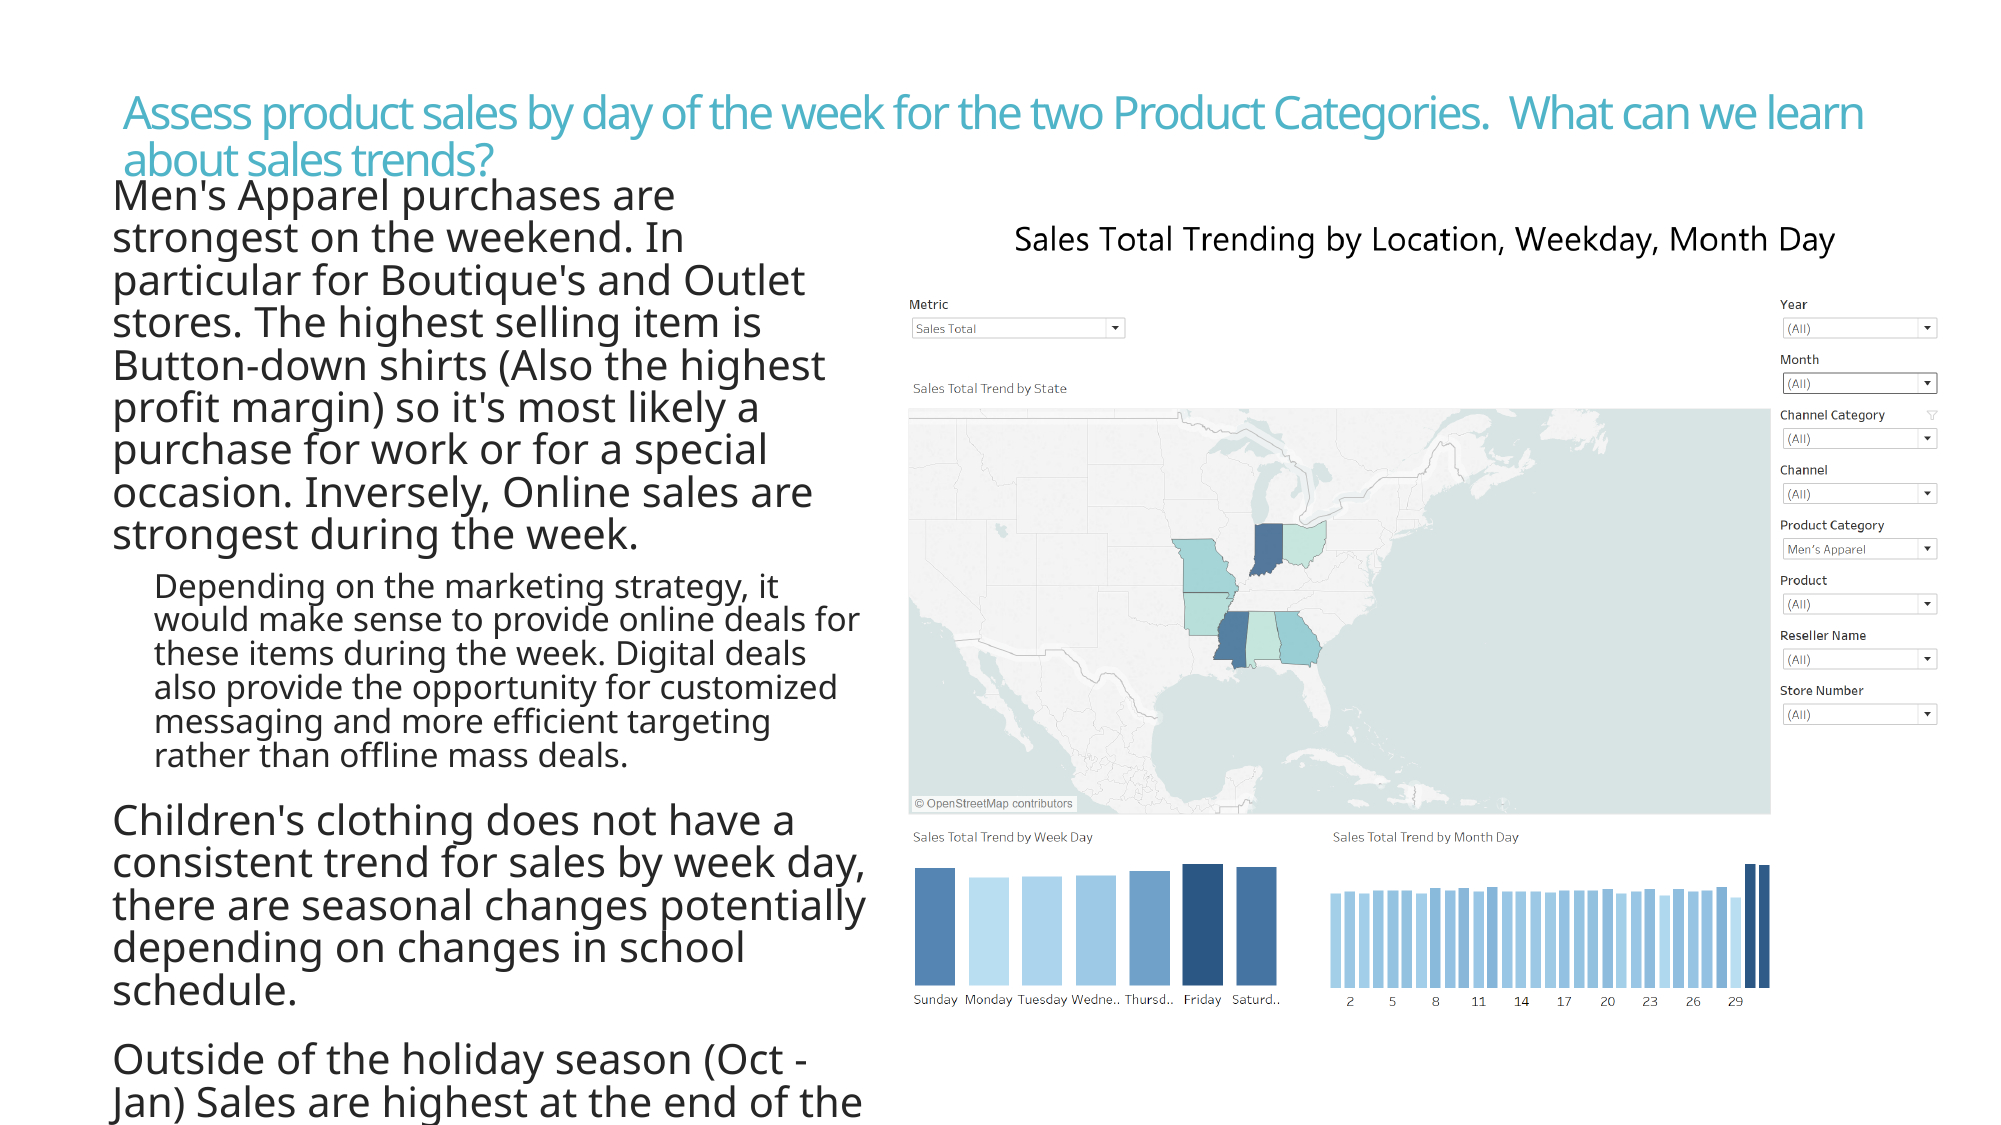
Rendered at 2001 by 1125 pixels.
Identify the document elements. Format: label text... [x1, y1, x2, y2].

picture [899, 182, 1951, 1021]
list Men's Apparel purchases are strongest on the weekend. In particular for Boutique's and Outlet stores. The highest selling item is Button-down shirts (Also the highest profit margin) so it's most likely a purchase for work or for a special occasion. Inversely, Online sales are strongest during the week. Depending on the marketing strategy, it would make sense to provide online deals for these items during the week. Digital deals also provide the opportunity for customized messaging and more efficient targeting rather than offline mass deals. Children's clothing does not have a consistent trend for sales by week day, there are seasonal changes potentially depending on changes in school schedule. Outside of the holiday season (Oct - Jan) Sales are highest at the end of the month for both the Men's and Children's category, most likely due to discounts, or deals for the purpose of hitting sales targets. [82, 168, 883, 1064]
title Assess product sales by day of the week for the two Product Categories. What can we learn about sales trends? [107, 81, 1933, 290]
